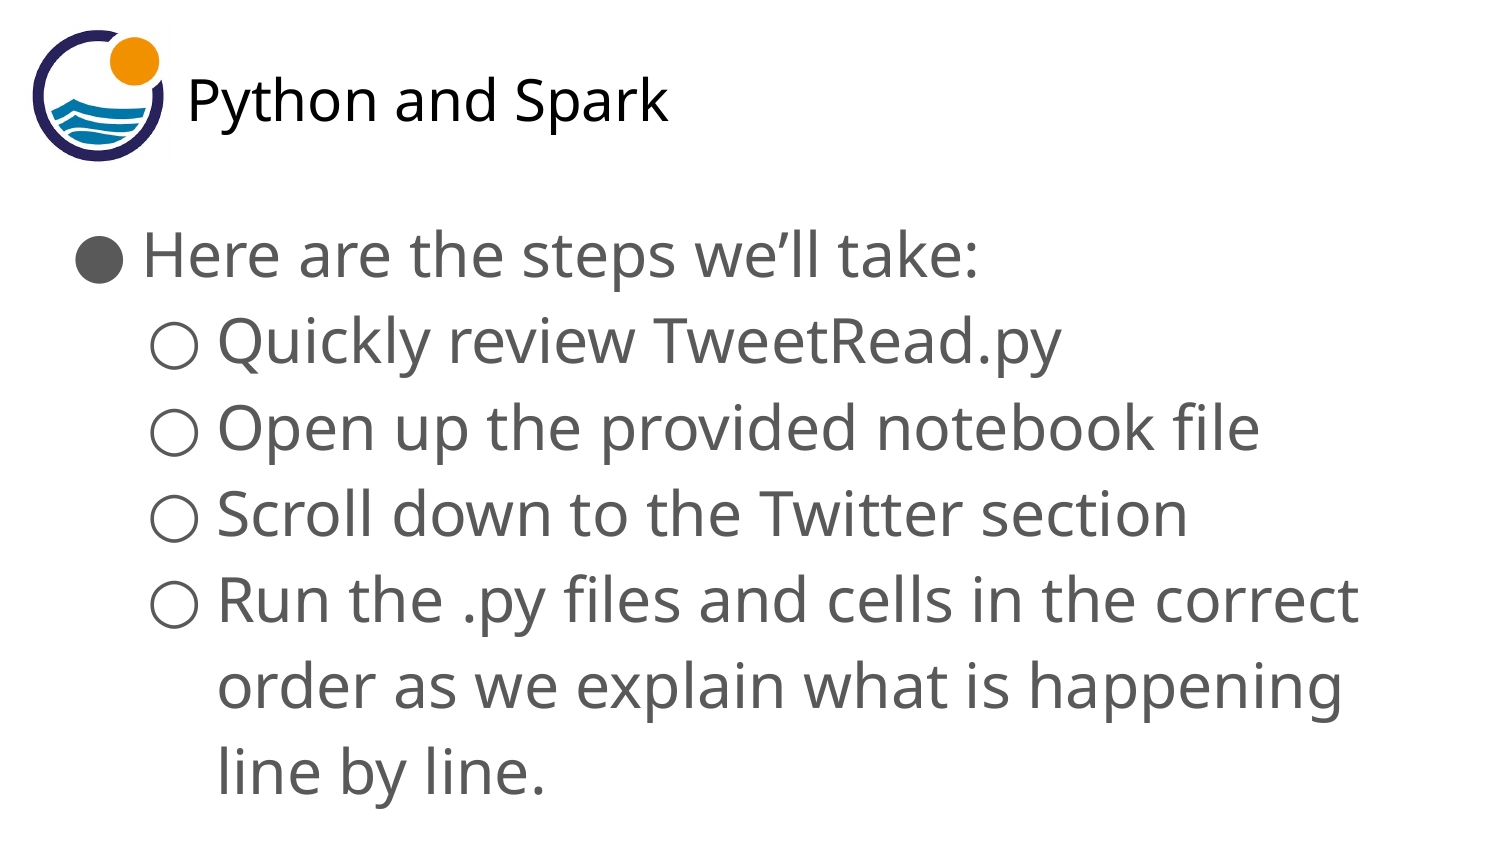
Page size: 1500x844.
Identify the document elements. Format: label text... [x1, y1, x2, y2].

picture [24, 24, 172, 167]
title Python and Spark [176, 48, 1449, 143]
list Here are the steps we’ll take: Quickly review TweetRead.py Open up the provided notebook file Scroll down to the Twitter section Run the .py files and cells in the correct order as we explain what is happening line by line. [51, 189, 1449, 750]
